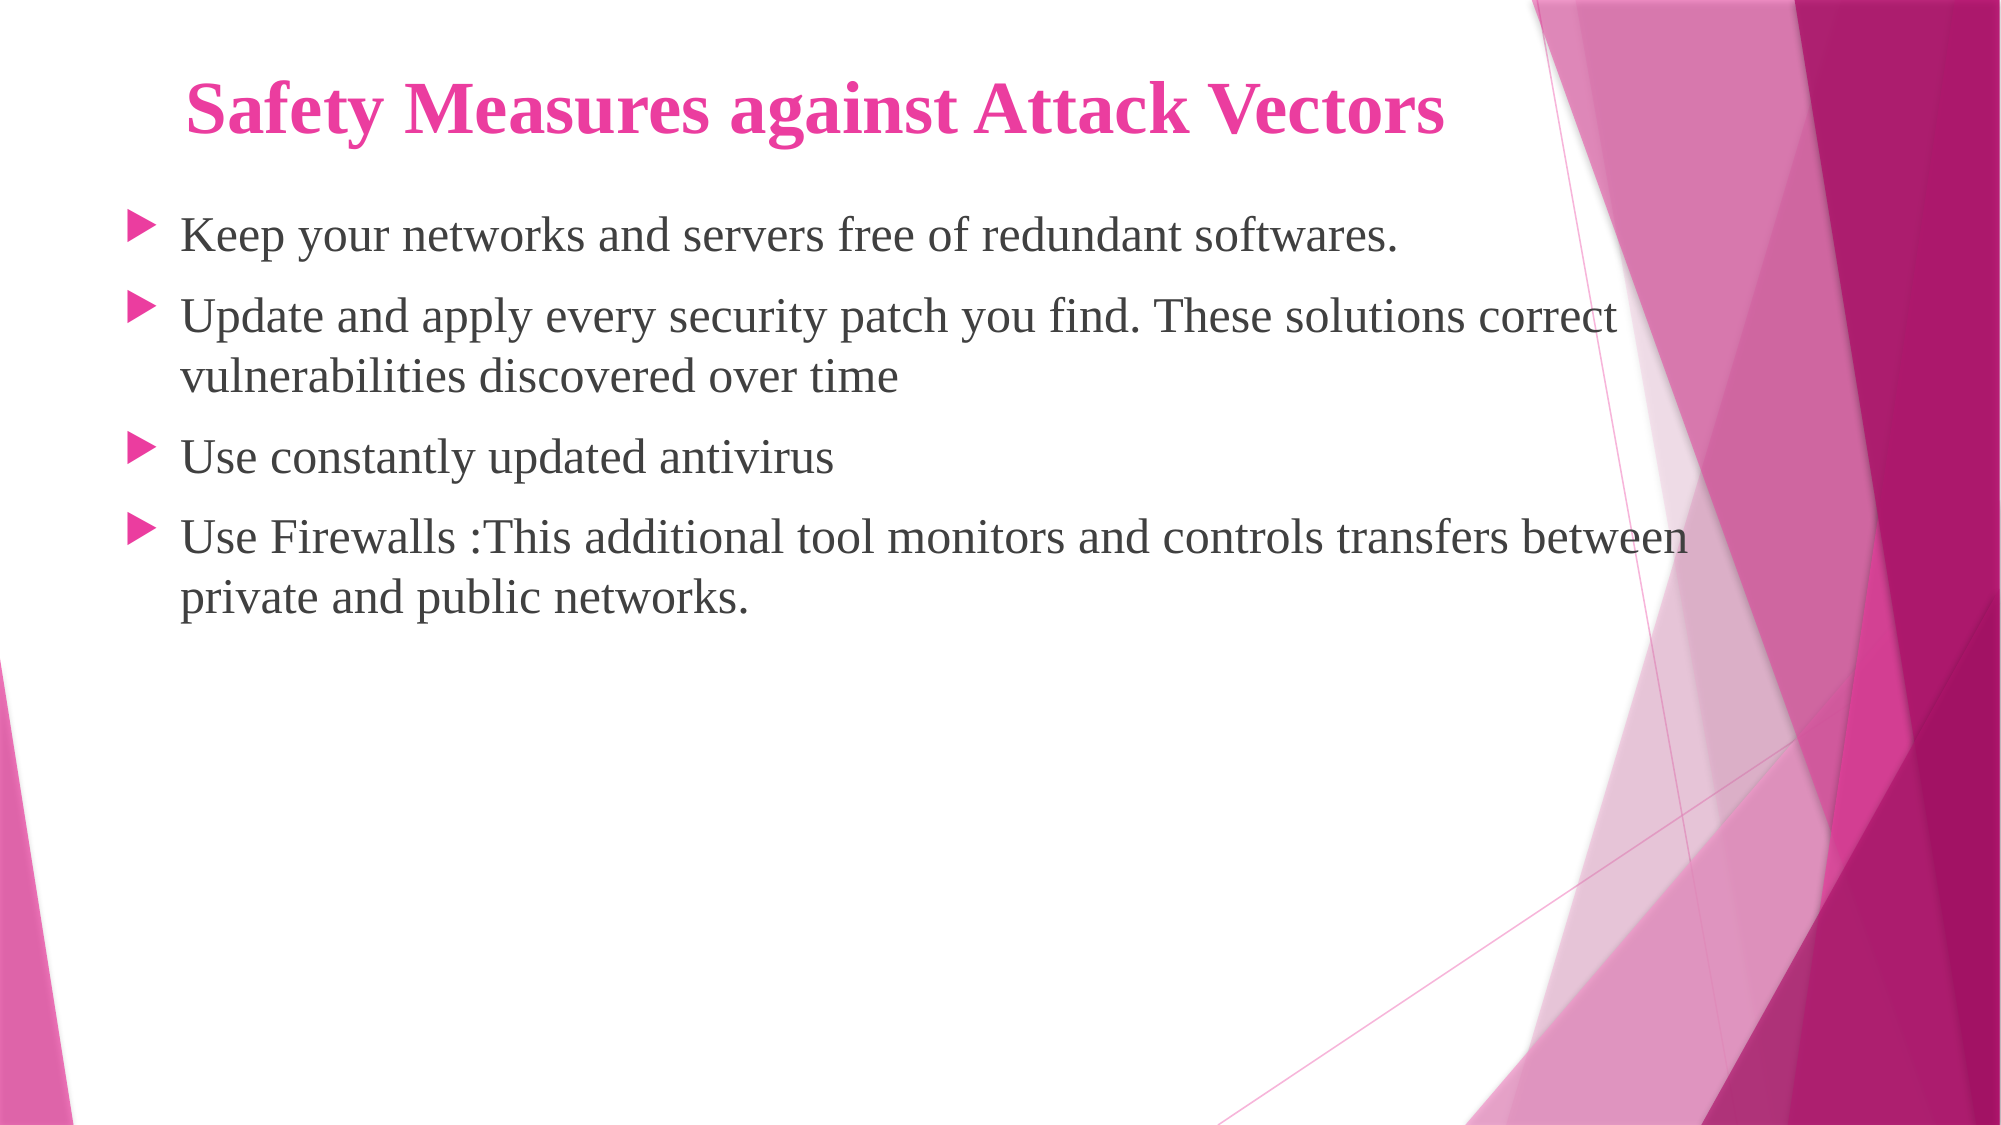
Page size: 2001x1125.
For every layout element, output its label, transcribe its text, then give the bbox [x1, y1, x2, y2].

list Keep your networks and servers free of redundant softwares. Update and apply every security patch you find. These solutions correct vulnerabilities discovered over time Use constantly updated antivirus Use Firewalls :This additional tool monitors and controls transfers between private and public networks. [108, 193, 1752, 1097]
title Safety Measures against Attack Vectors [111, 51, 1522, 174]
